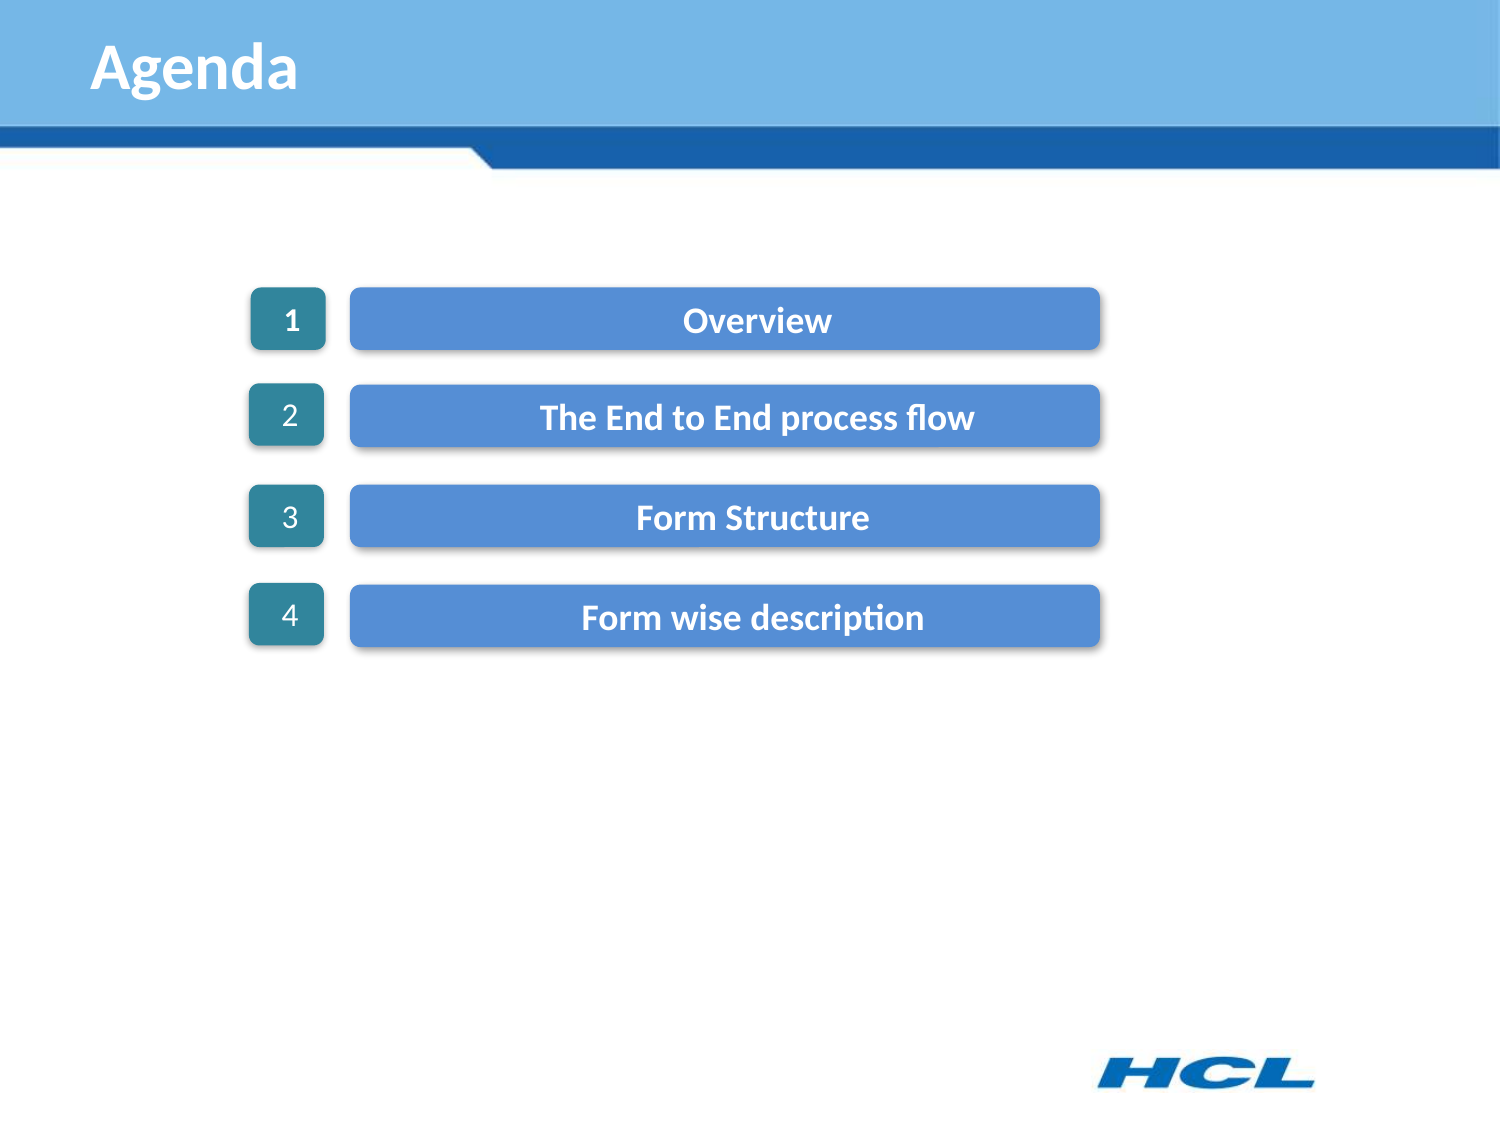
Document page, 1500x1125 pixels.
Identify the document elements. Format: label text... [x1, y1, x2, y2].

picture [1074, 1049, 1338, 1093]
title Agenda [74, 0, 1426, 126]
text_box Overview [347, 285, 1103, 352]
text_box 1 [250, 287, 326, 350]
text_box Form wise description [347, 582, 1103, 650]
text_box The End to End process flow [347, 382, 1103, 450]
text_box 3 [248, 484, 324, 548]
picture [0, 0, 1500, 188]
text_box 2 [248, 383, 324, 446]
text_box 4 [248, 582, 324, 646]
text_box Form Structure [347, 482, 1103, 550]
